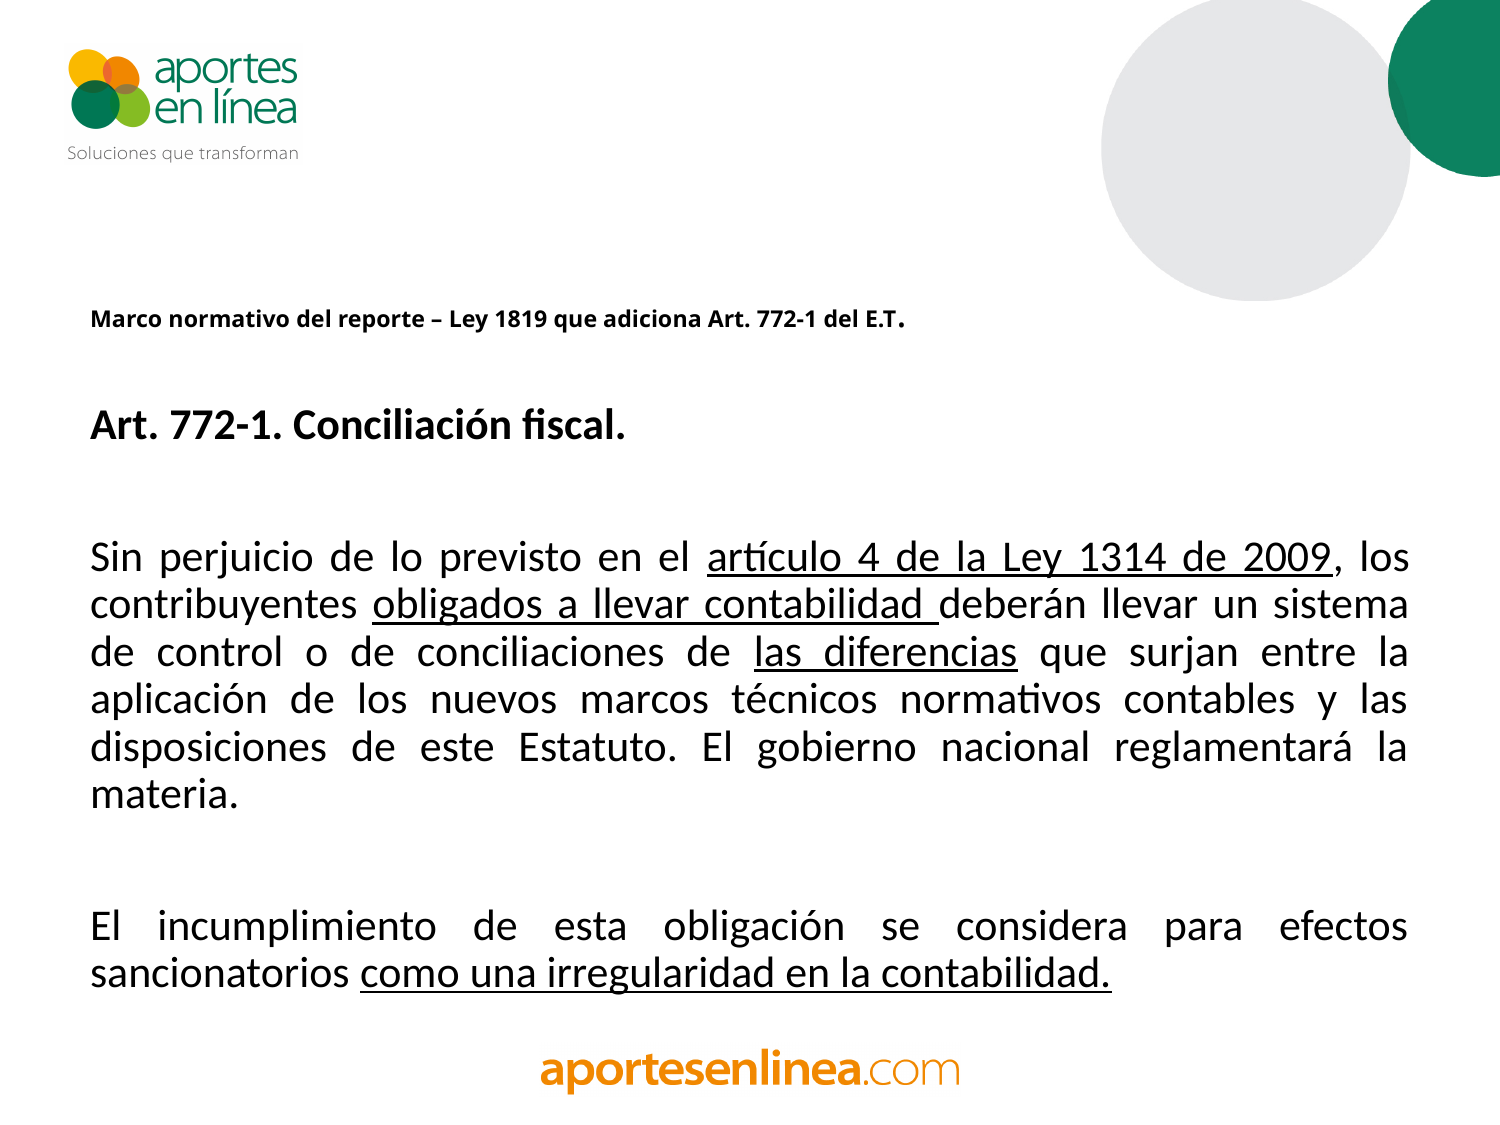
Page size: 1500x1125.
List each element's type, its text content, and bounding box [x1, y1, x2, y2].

picture [64, 43, 303, 165]
title Marco normativo del reporte – Ley 1819 que adiciona Art. 772-1 del E.T. [75, 286, 1425, 344]
text_box Art. 772-1. Conciliación fiscal. Sin perjuicio de lo previsto en el artículo 4 de la Ley 1314 de 2009, los contribuyentes obligados a llevar contabilidad deberán llevar un sistema de control o de conciliaciones de las diferencias que surjan entre la aplicación de los nuevos marcos técnicos normativos contables y las disposiciones de este Estatuto. El gobierno nacional reglamentará la materia. El incumplimiento de esta obligación se considera para efectos sancionatorios como una irregularidad en la contabilidad. [74, 394, 1425, 1005]
picture [1101, 0, 1500, 301]
picture [539, 1042, 961, 1097]
